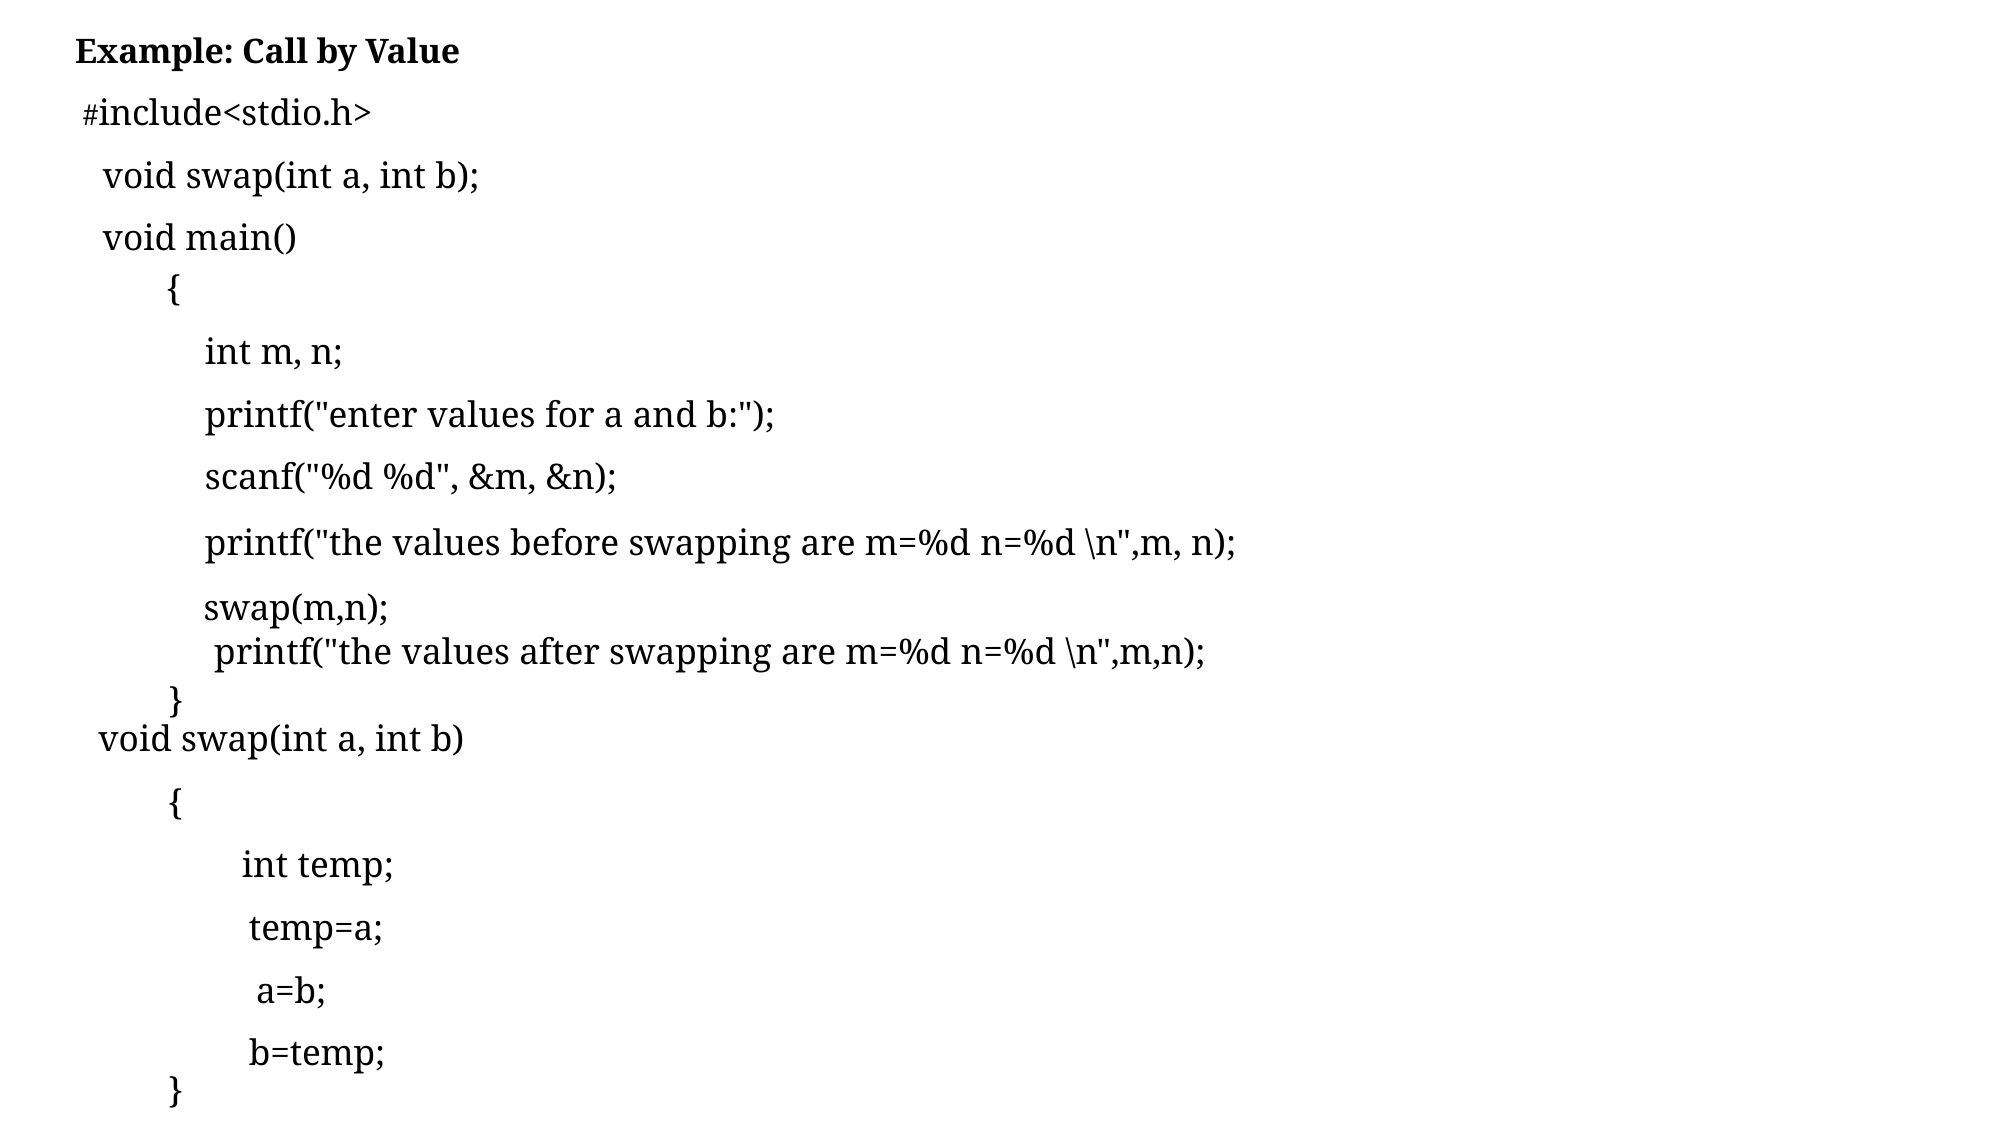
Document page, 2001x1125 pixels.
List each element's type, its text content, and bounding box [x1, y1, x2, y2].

list Example: Call by Value #include<stdio.h> void swap(int a, int b); void main() { int m, n; printf("enter values for a and b:"); scanf("%d %d", &m, &n); printf("the values before swapping are m=%d n=%d \n",m, n); swap(m,n); printf("the values after swapping are m=%d n=%d \n",m,n); } void swap(int a, int b) { int temp; temp=a; a=b; b=temp; } [0, 0, 2000, 1125]
